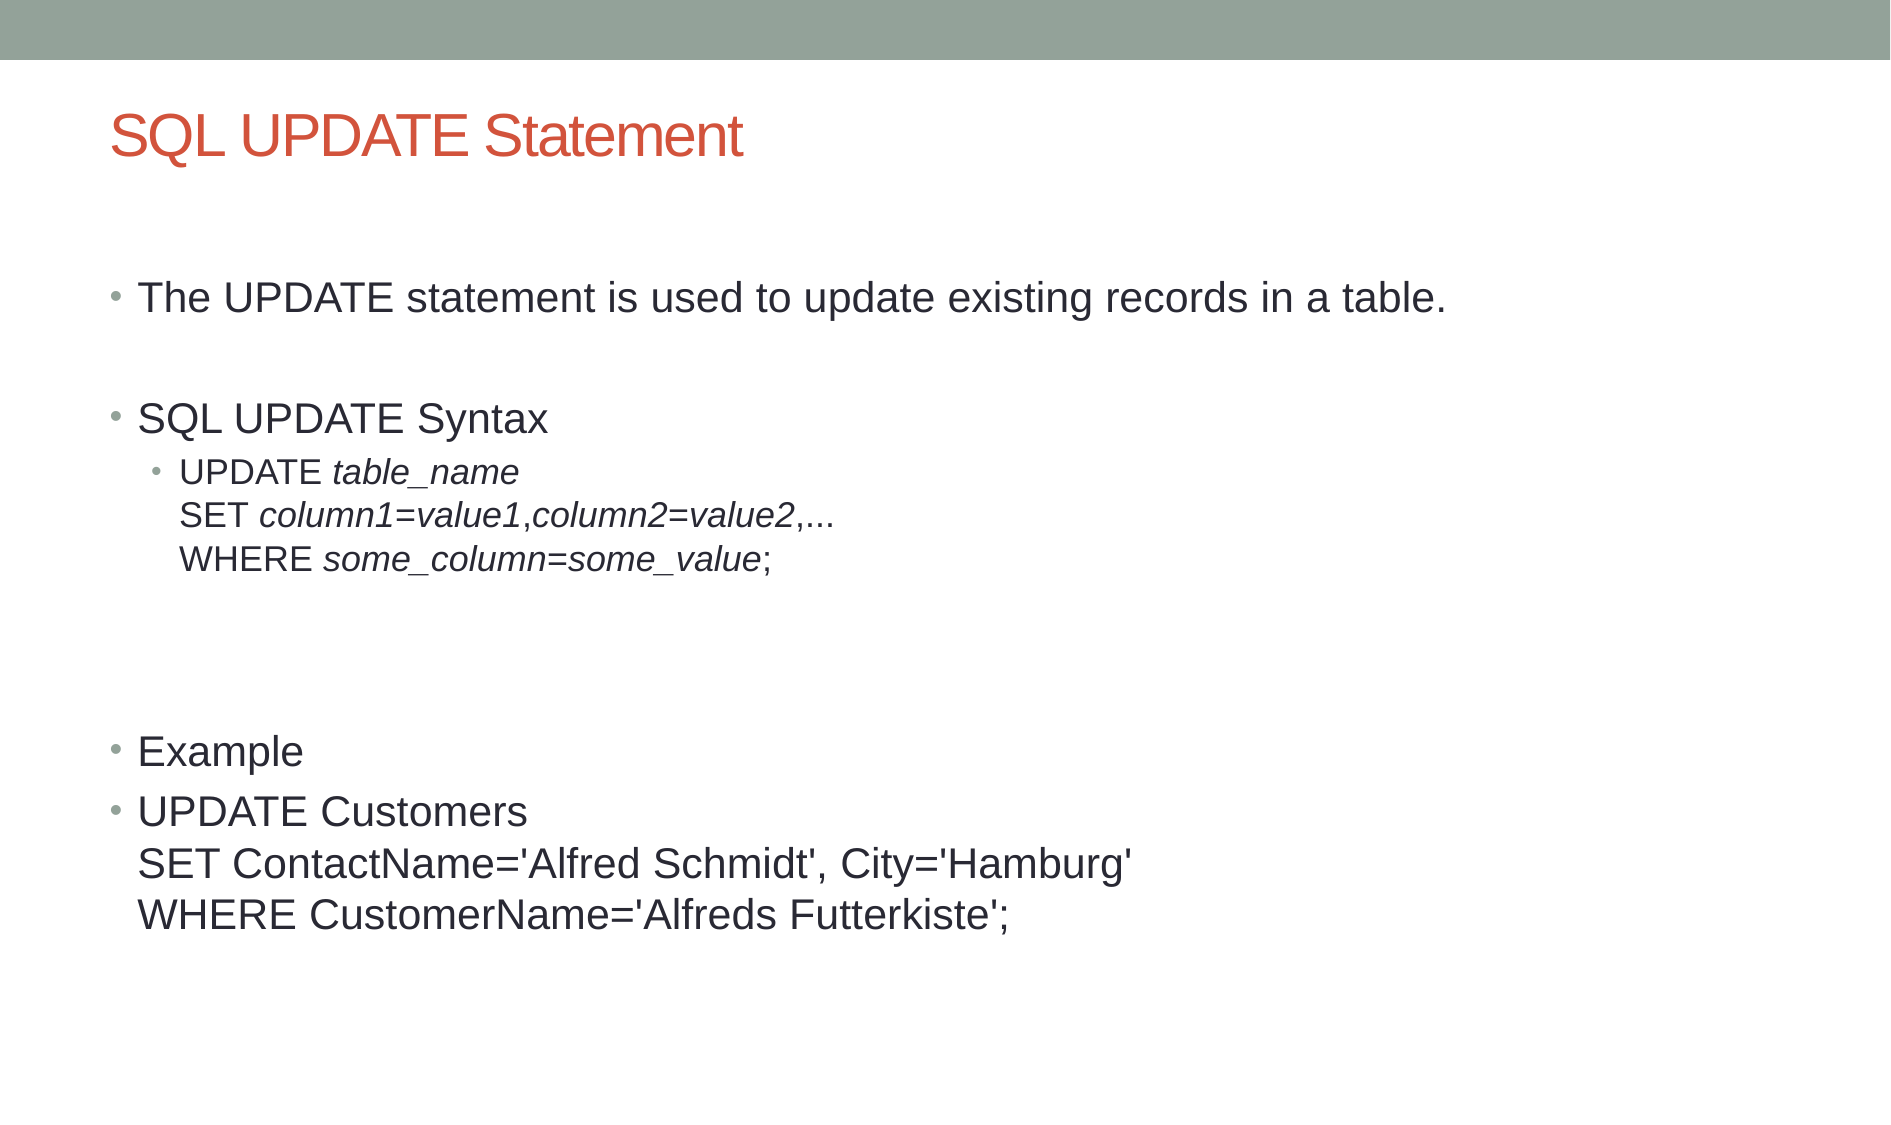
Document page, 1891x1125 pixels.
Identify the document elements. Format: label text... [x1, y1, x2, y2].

title SQL UPDATE Statement [94, 87, 1796, 250]
list The UPDATE statement is used to update existing records in a table. SQL UPDATE Syntax UPDATE table_name SET column1=value1,column2=value2,... WHERE some_column=some_value; Example UPDATE Customers SET ContactName='Alfred Schmidt', City='Hamburg' WHERE CustomerName='Alfreds Futterkiste'; [94, 262, 1796, 1063]
